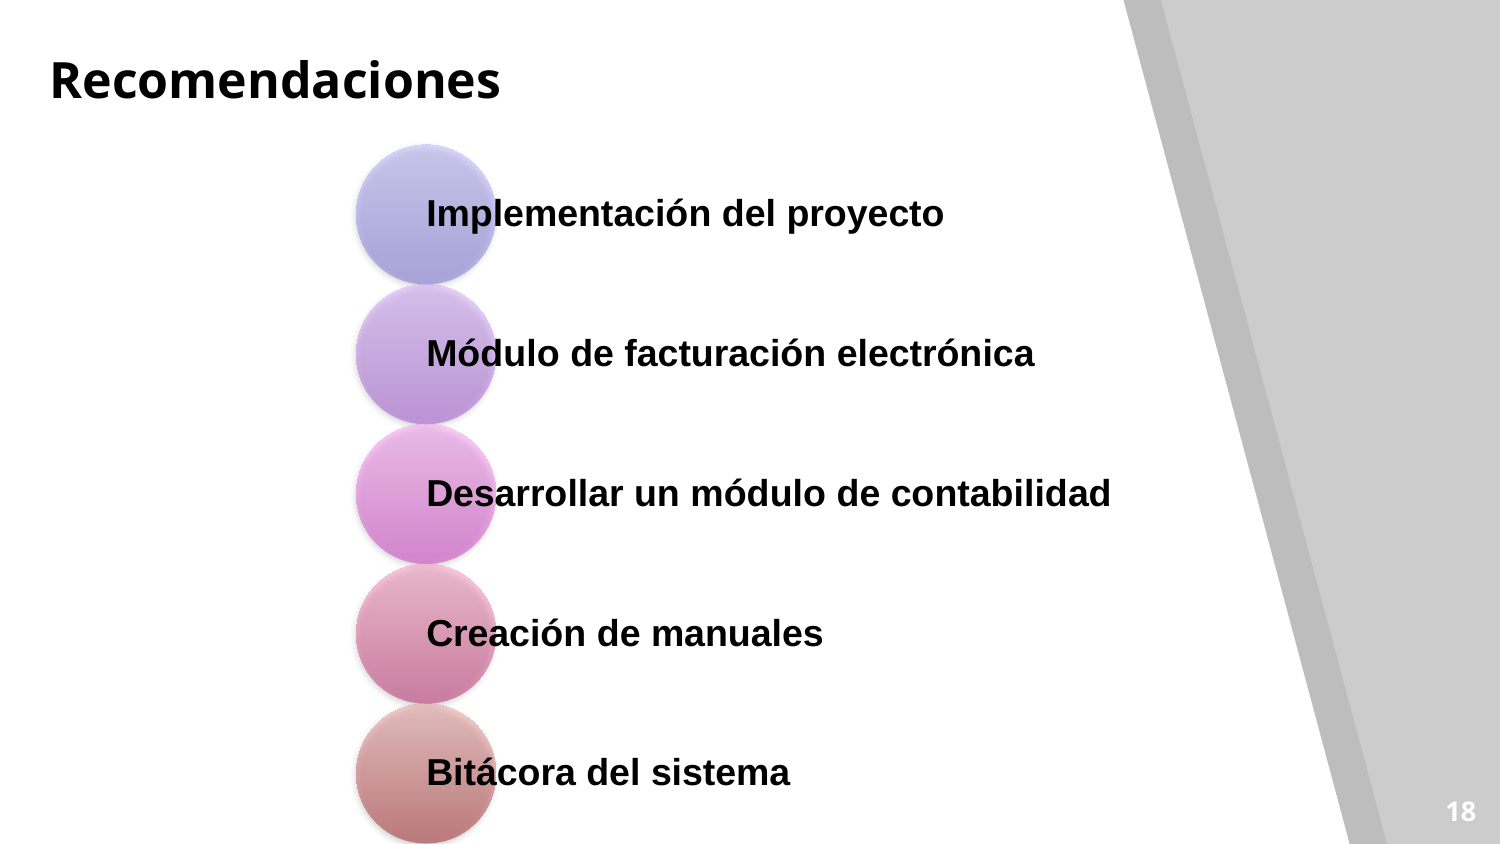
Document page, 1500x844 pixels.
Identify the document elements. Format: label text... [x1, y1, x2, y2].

text_box Recomendaciones [34, 0, 890, 124]
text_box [0, 144, 1492, 844]
